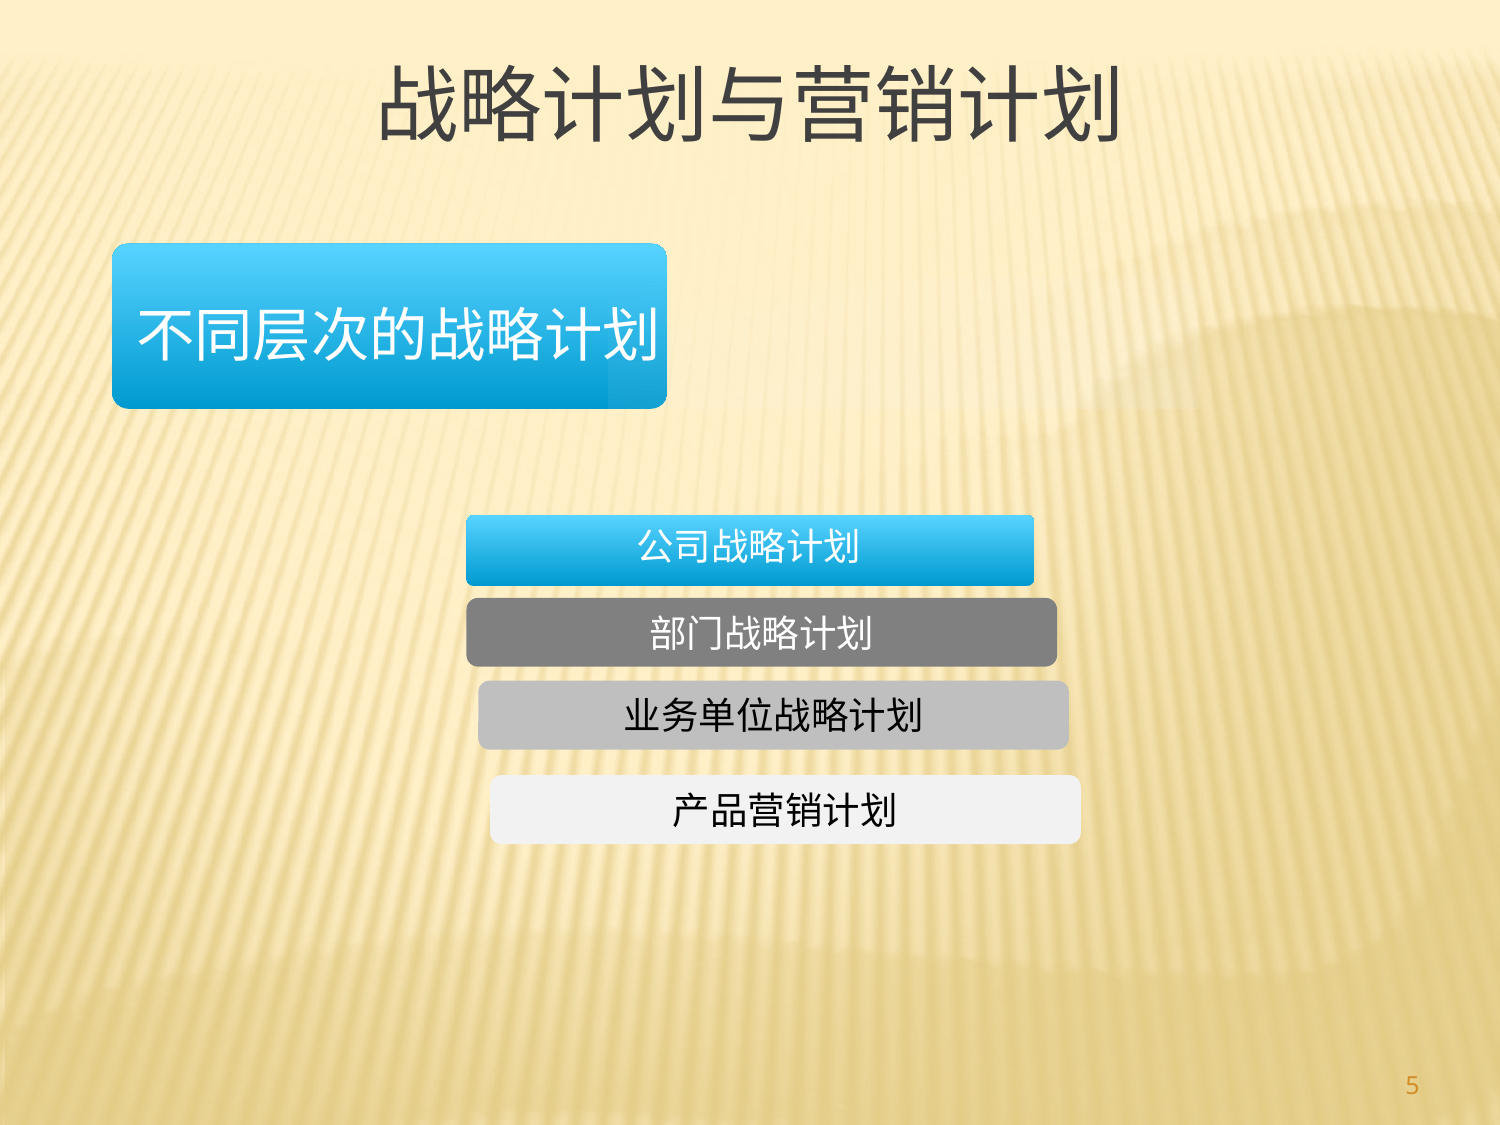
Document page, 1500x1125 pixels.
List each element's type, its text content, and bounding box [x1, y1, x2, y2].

text_box [464, 513, 1037, 589]
slide_number 5 [1350, 1062, 1475, 1103]
text_box 部门战略计划 [464, 595, 1060, 669]
text_box 业务单位战略计划 [476, 678, 1071, 752]
text_box 产品营销计划 [488, 772, 1083, 847]
text_box [606, 276, 1201, 411]
text_box 公司战略计划 [621, 515, 877, 575]
text_box 战略计划与营销计划 [74, 45, 1425, 161]
text_box [109, 241, 670, 411]
text_box 不同层次的战略计划 [121, 290, 676, 376]
